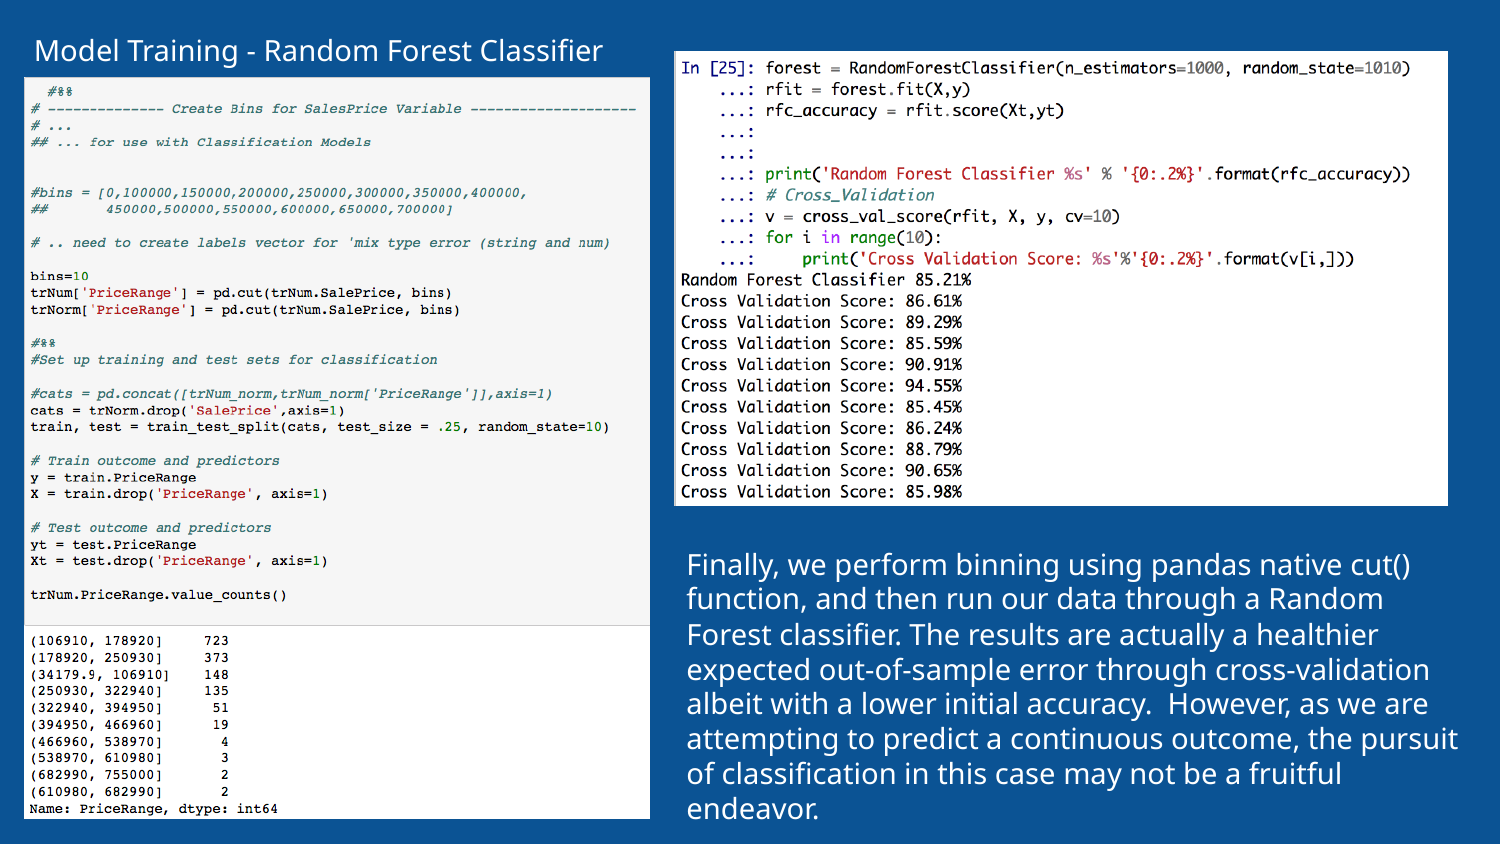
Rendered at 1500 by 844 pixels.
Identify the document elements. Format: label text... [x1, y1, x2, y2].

picture [24, 77, 650, 819]
picture [674, 51, 1448, 507]
text_box Finally, we perform binning using pandas native cut() function, and then run our data through a Random Forest classifier. The results are actually a healthier expected out-of-sample error through cross-validation albeit with a lower initial accuracy. However, as we are attempting to predict a continuous outcome, the pursuit of classification in this case may not be a fruitful endeavor. [671, 530, 1480, 826]
title Model Training - Random Forest Classifier [18, 17, 1417, 112]
